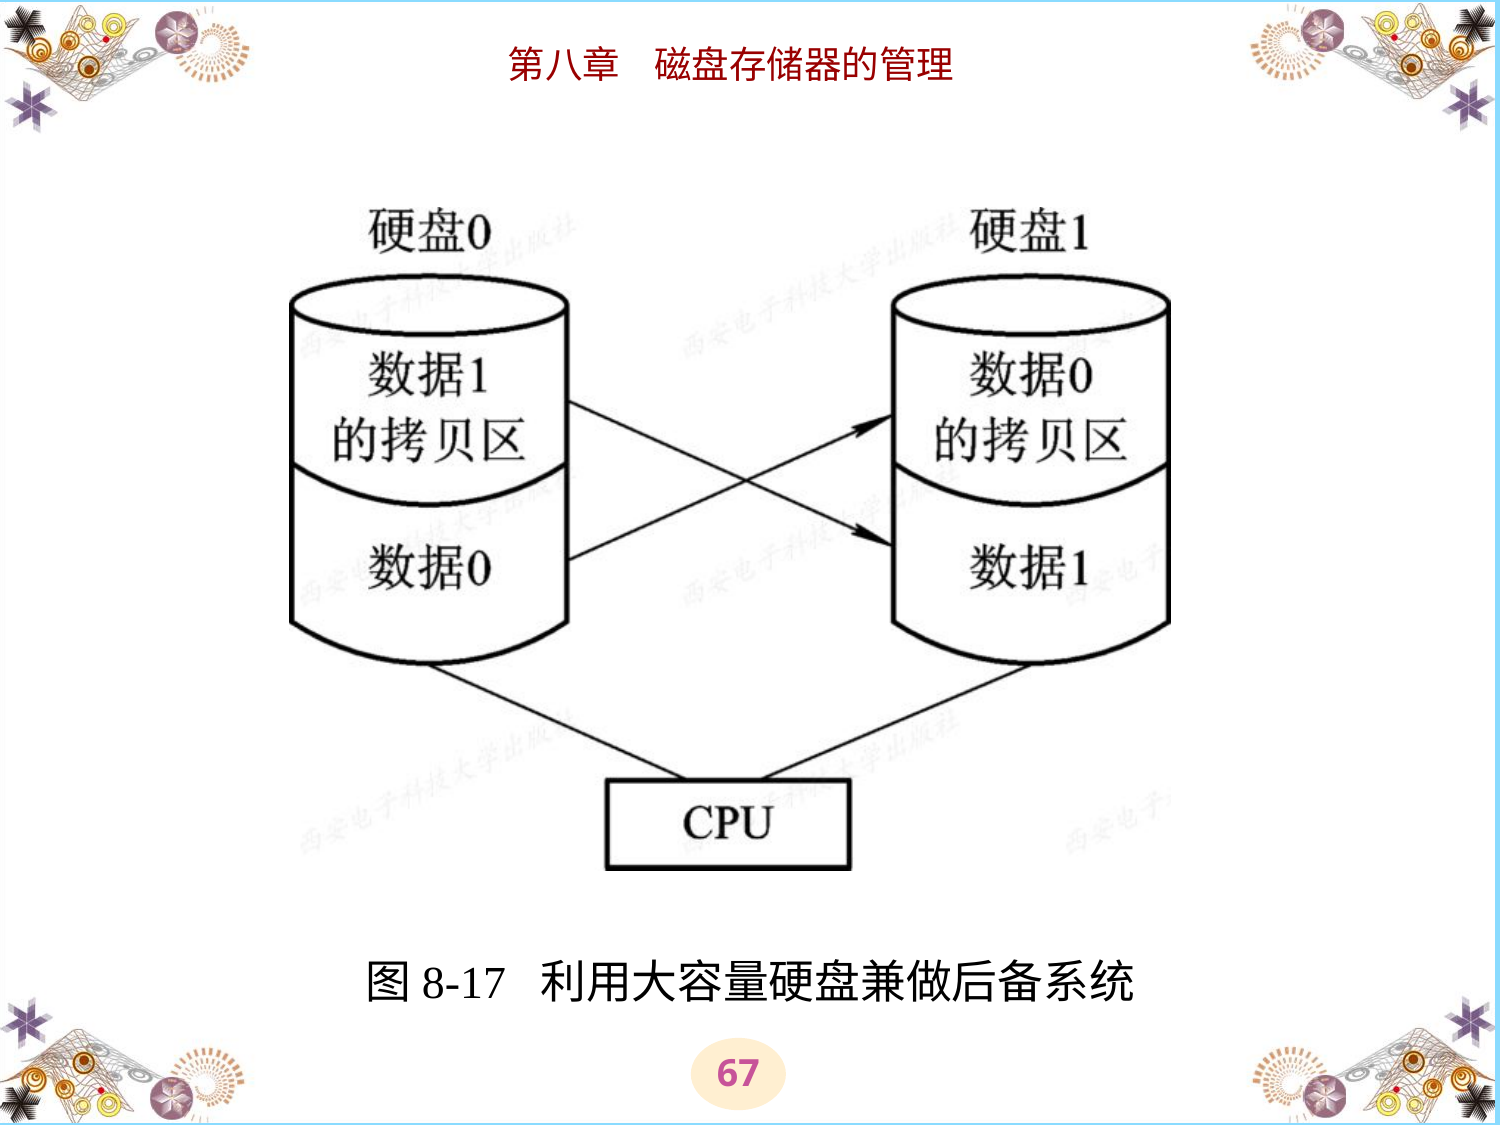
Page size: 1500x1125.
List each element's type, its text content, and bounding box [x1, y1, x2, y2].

list 图8-17 利用大容量硬盘兼做后备系统 [0, 944, 1500, 1024]
picture [0, 1024, 1495, 1123]
picture [0, 2, 1495, 944]
